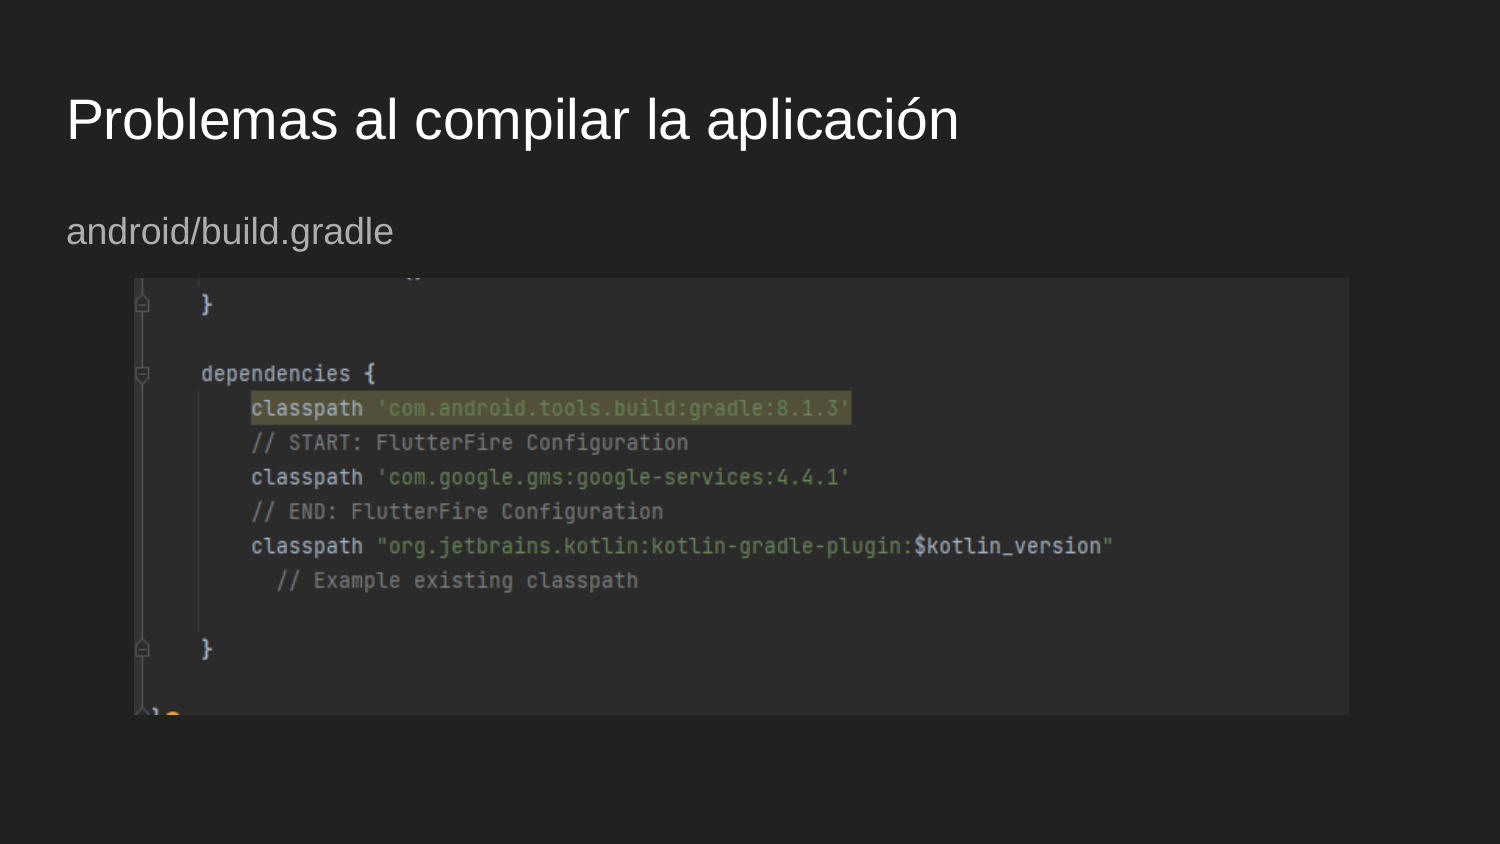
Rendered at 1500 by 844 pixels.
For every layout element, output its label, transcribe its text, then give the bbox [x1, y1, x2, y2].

picture [134, 277, 1350, 715]
title Problemas al compilar la aplicación [51, 72, 1449, 167]
list android/build.gradle [51, 189, 1449, 750]
